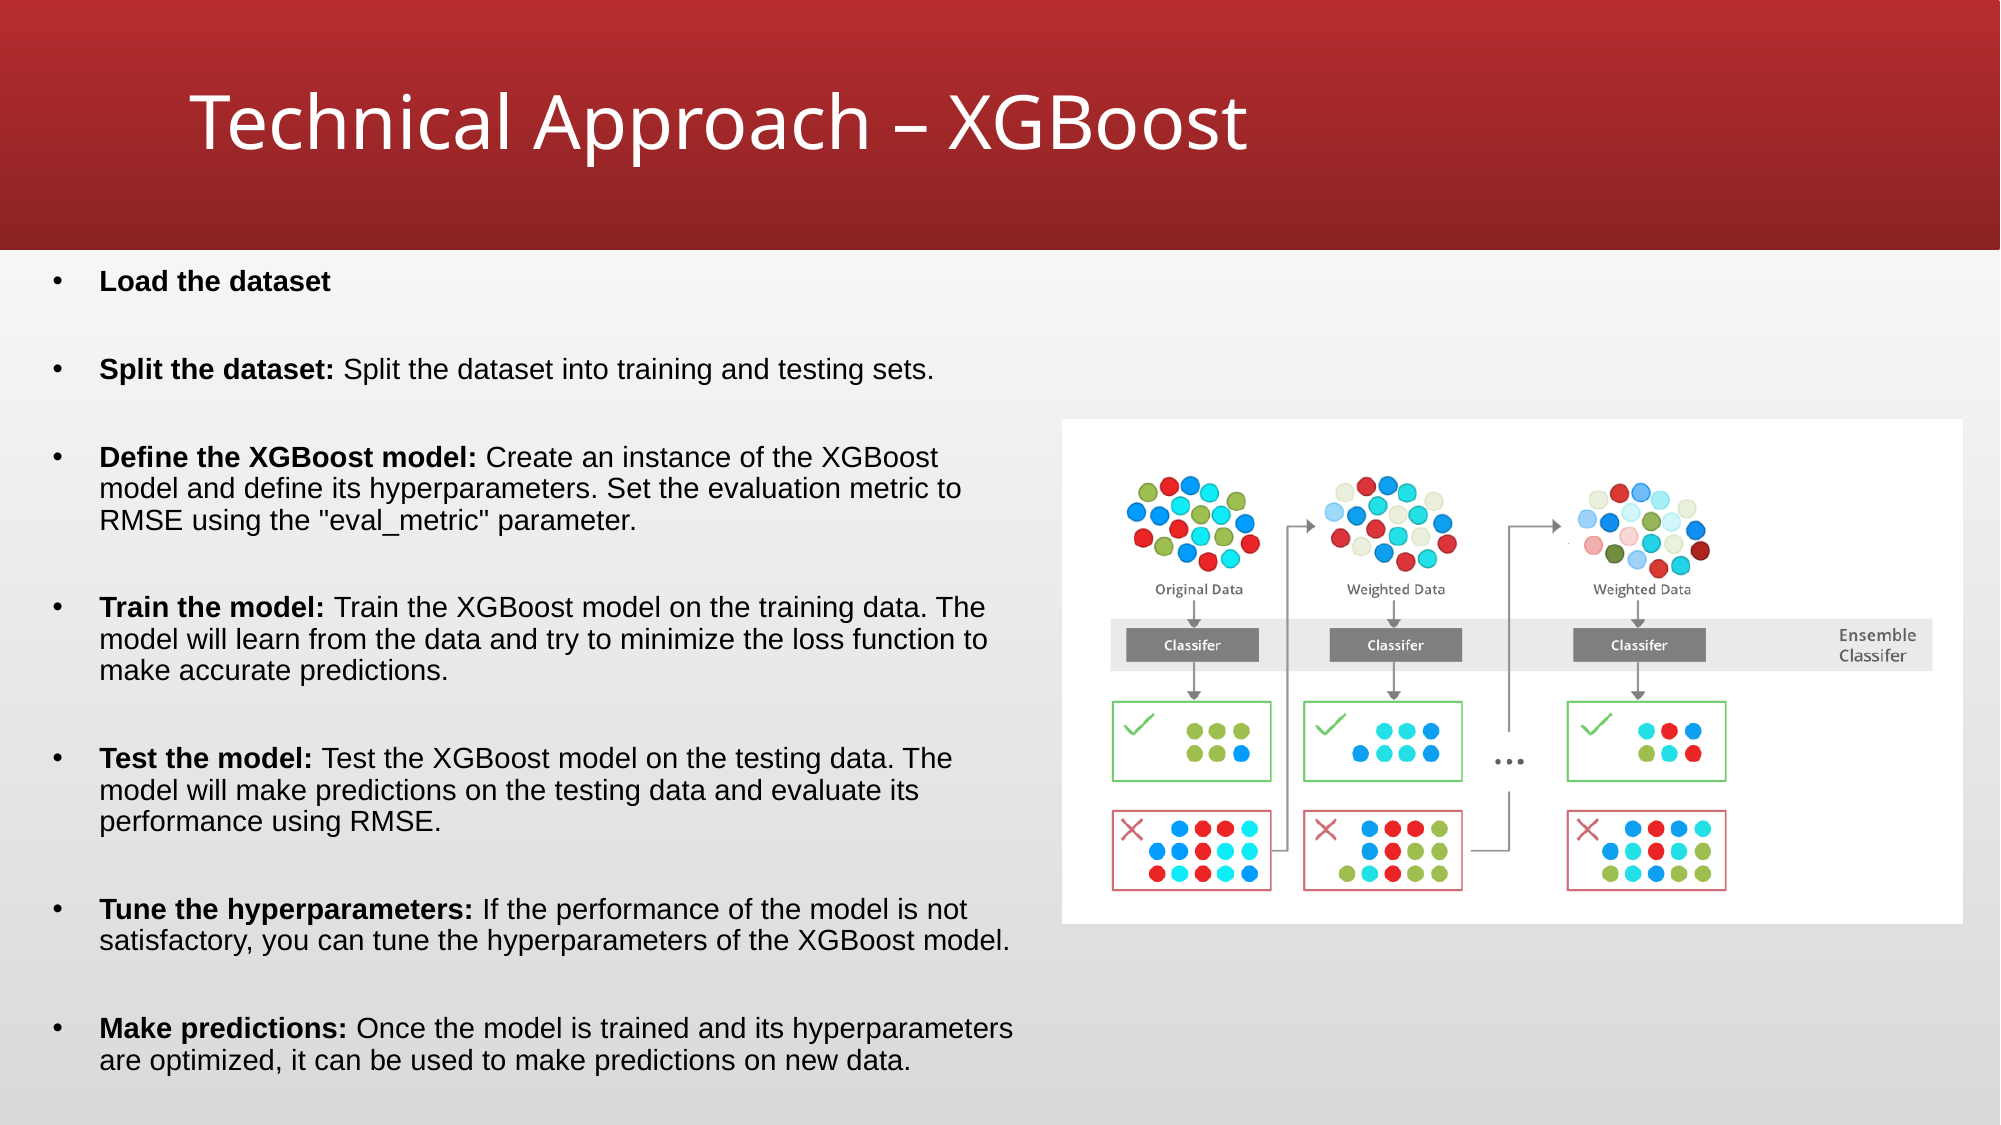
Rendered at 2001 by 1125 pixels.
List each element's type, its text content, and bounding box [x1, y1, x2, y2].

picture [1062, 419, 1963, 924]
title Technical Approach – XGBoost [174, 16, 1825, 234]
text_box Load the dataset Split the dataset: Split the dataset into training and testing sets. Define the XGBoost model: Create an instance of the XGBoost model and define its hyperparameters. Set the evaluation metric to RMSE using the "eval_metric" parameter. Train the model: Train the XGBoost model on the training data. The model will learn from the data and try to minimize the loss function to make accurate predictions. Test the model: Test the XGBoost model on the testing data. The model will make predictions on the testing data and evaluate its performance using RMSE. Tune the hyperparameters: If the performance of the model is not satisfactory, you can tune the hyperparameters of the XGBoost model. Make predictions: Once the model is trained and its hyperparameters are optimized, it can be used to make predictions on new data. [37, 258, 1038, 1085]
